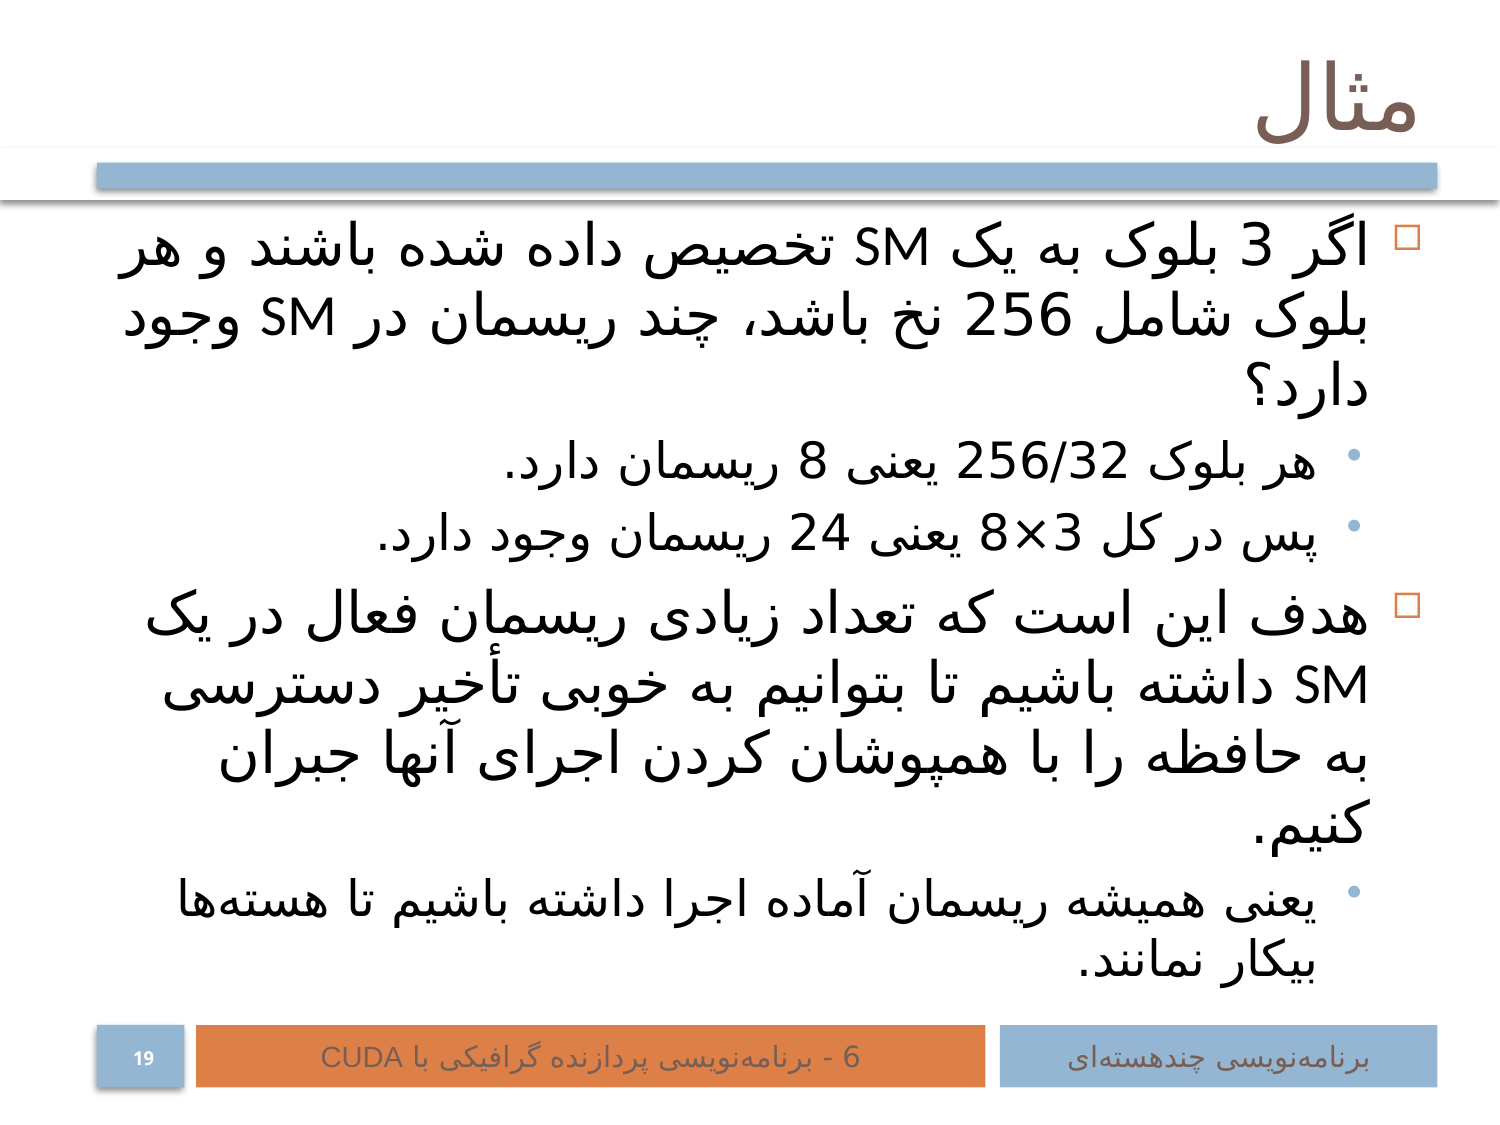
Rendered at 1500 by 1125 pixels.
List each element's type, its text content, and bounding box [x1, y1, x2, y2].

slide_number برنامه‌نویسی چند‌هسته‌ای [999, 1025, 1438, 1088]
slide_number 19 [99, 1038, 188, 1079]
title مثال [100, 37, 1438, 150]
footer 6 - برنامه‌نویسی پردازنده گرافیکی با CUDA [196, 1025, 986, 1088]
list اگر 3 بلوک به یک SM تخصیص داده شده باشند و هر بلوک شامل 256 نخ باشد، چند ریسمان در SM وجود دارد؟ هر بلوک 256/32 یعنی 8 ریسمان دارد. پس در کل 3×8 یعنی 24 ریسمان وجود دارد. هدف این است که تعداد زیادی ریسمان فعال در یک SM داشته باشیم تا بتوانیم به خوبی تأخیر دسترسی به حافظه را با همپوشان کردن اجرای آنها جبران کنیم. یعنی همیشه ریسمان آماده اجرا داشته باشیم تا هسته‌ها بیکار نمانند. [100, 200, 1438, 1000]
